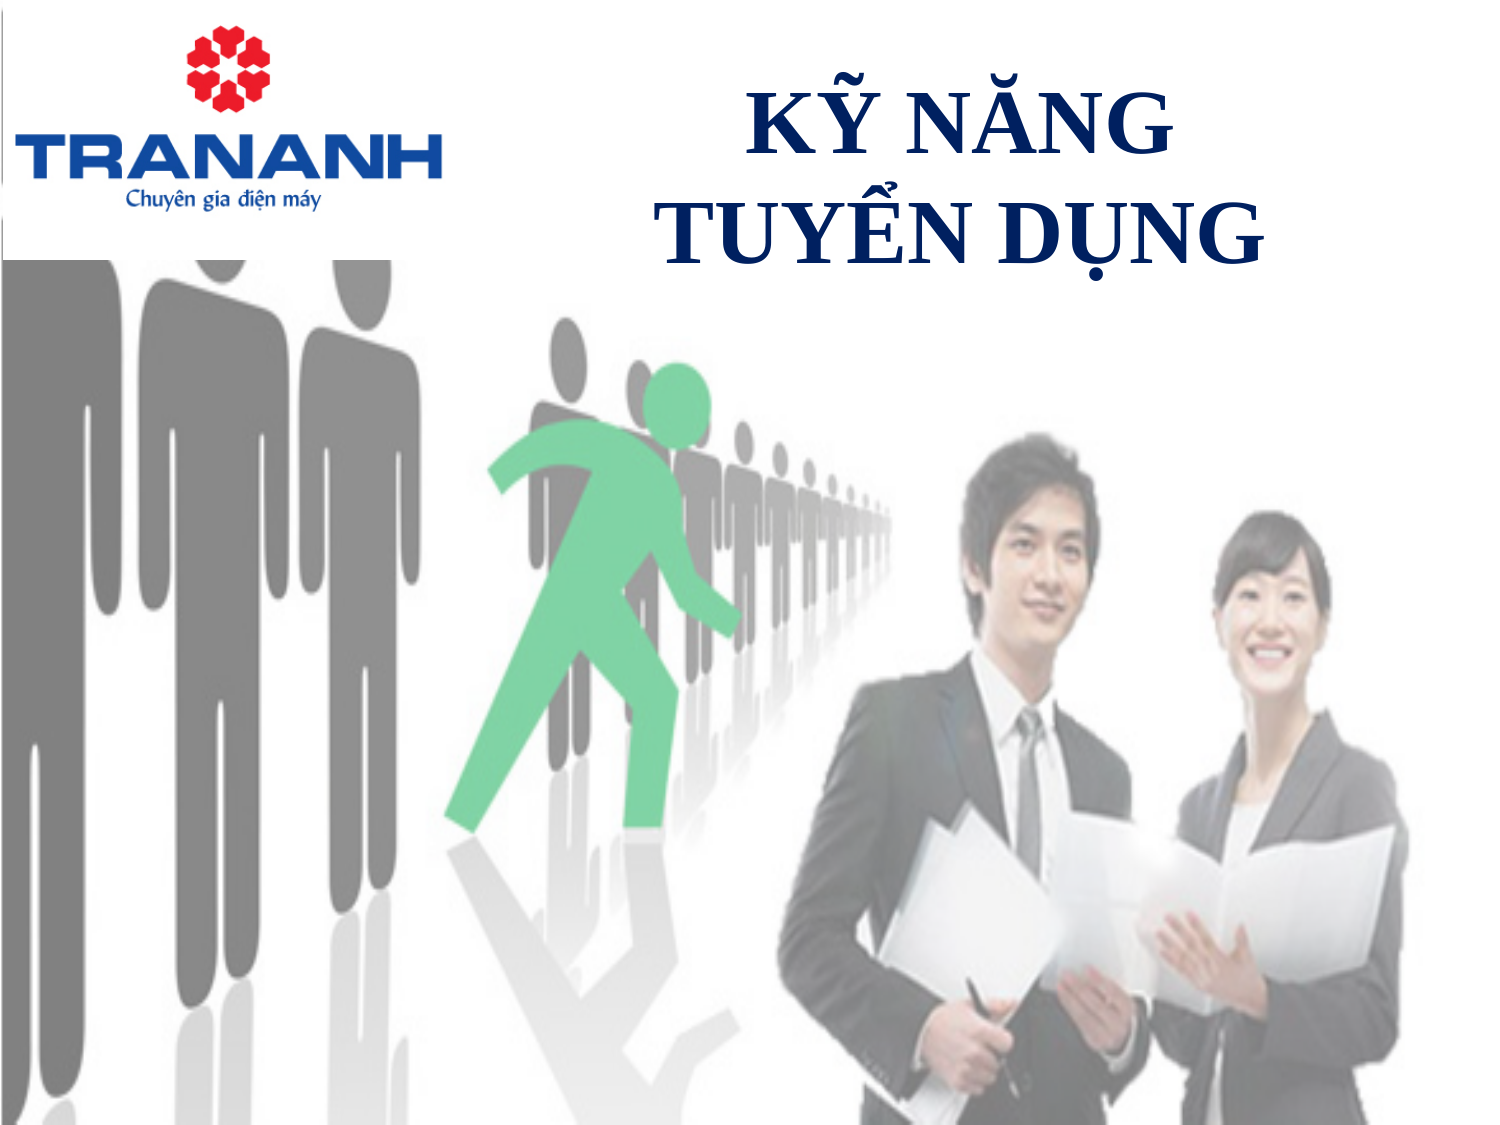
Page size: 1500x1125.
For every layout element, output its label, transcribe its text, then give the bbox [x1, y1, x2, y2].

text_box KỸ NĂNG TUYỂN DỤNG [638, 54, 1283, 365]
picture [3, 0, 463, 260]
